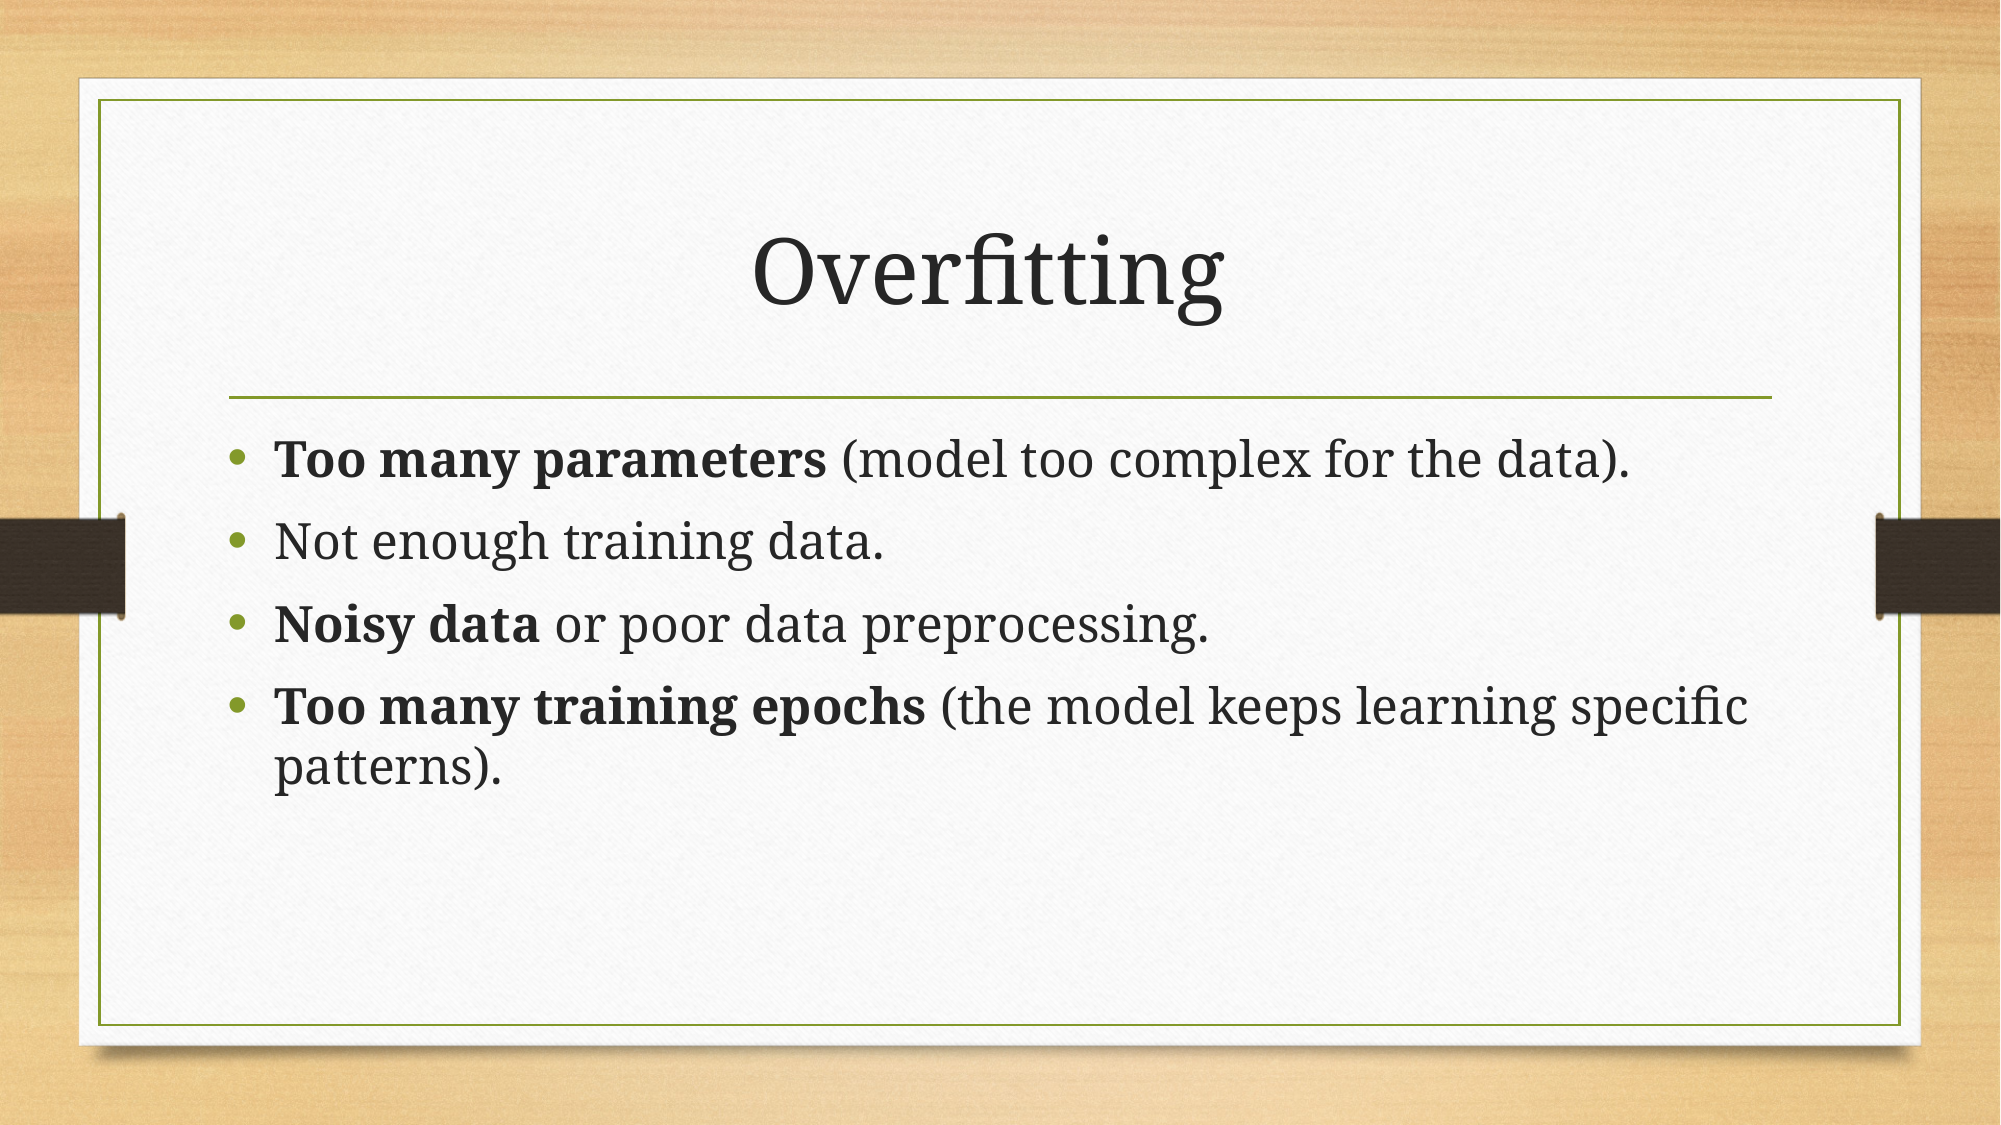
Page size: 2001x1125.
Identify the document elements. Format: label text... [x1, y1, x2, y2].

title Overfitting [212, 161, 1788, 375]
picture [0, 0, 2001, 1125]
list Too many parameters (model too complex for the data). Not enough training data. Noisy data or poor data preprocessing. Too many training epochs (the model keeps learning specific patterns). [212, 419, 1788, 964]
